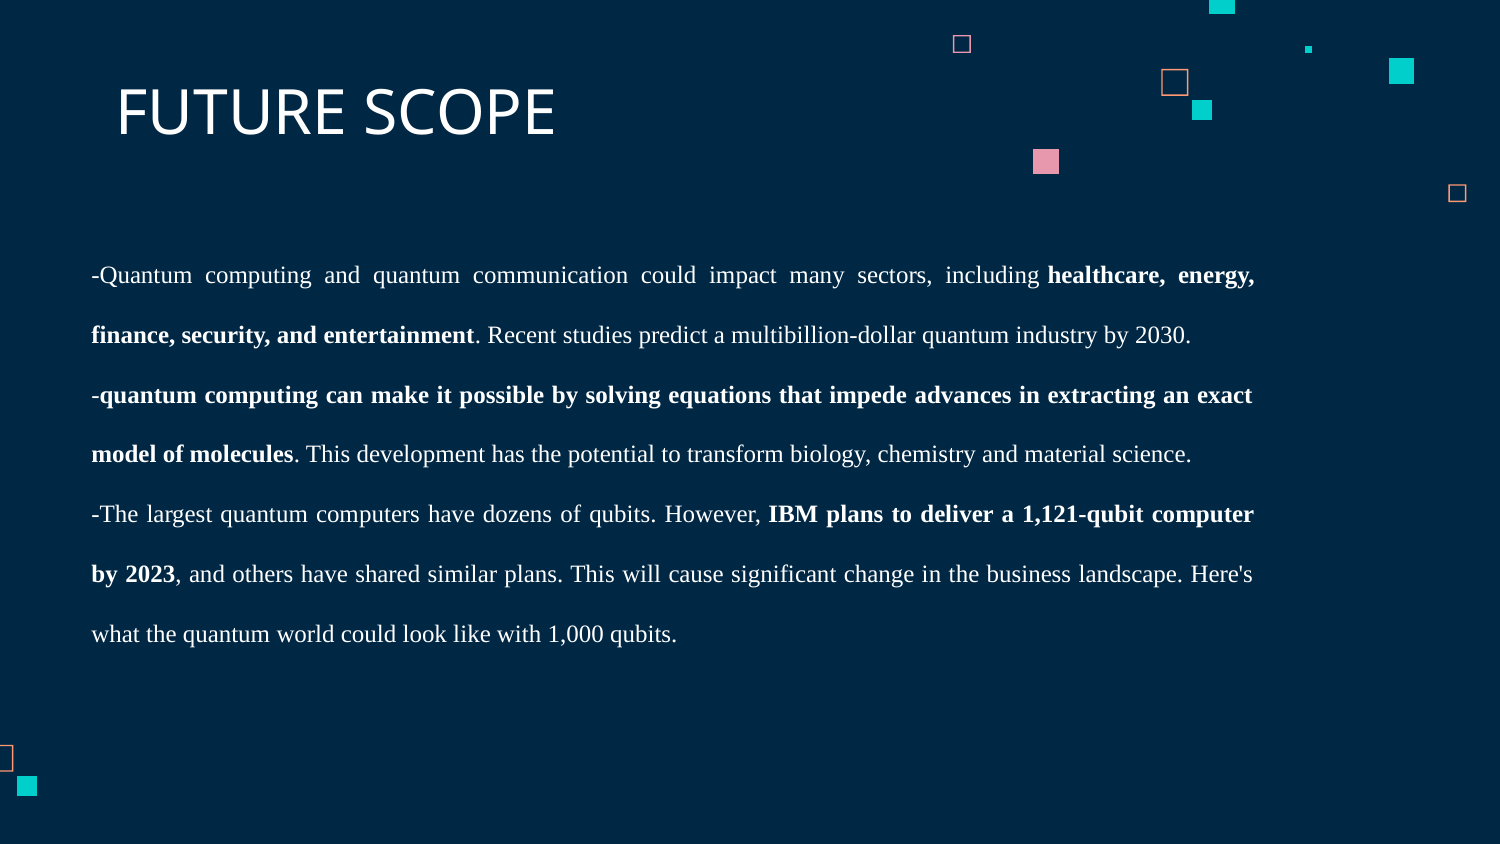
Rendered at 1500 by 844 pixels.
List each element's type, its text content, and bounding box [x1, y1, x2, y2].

title FUTURE SCOPE [100, 91, 1139, 162]
text_box -Quantum computing and quantum communication could impact many sectors, including healthcare, energy, finance, security, and entertainment. Recent studies predict a multibillion-dollar quantum industry by 2030. -quantum computing can make it possible by solving equations that impede advances in extracting an exact model of molecules. This development has the potential to transform biology, chemistry and material science. -The largest quantum computers have dozens of qubits. However, IBM plans to deliver a 1,121-qubit computer by 2023, and others have shared similar plans. This will cause significant change in the business landscape. Here's what the quantum world could look like with 1,000 qubits. [76, 220, 1270, 700]
